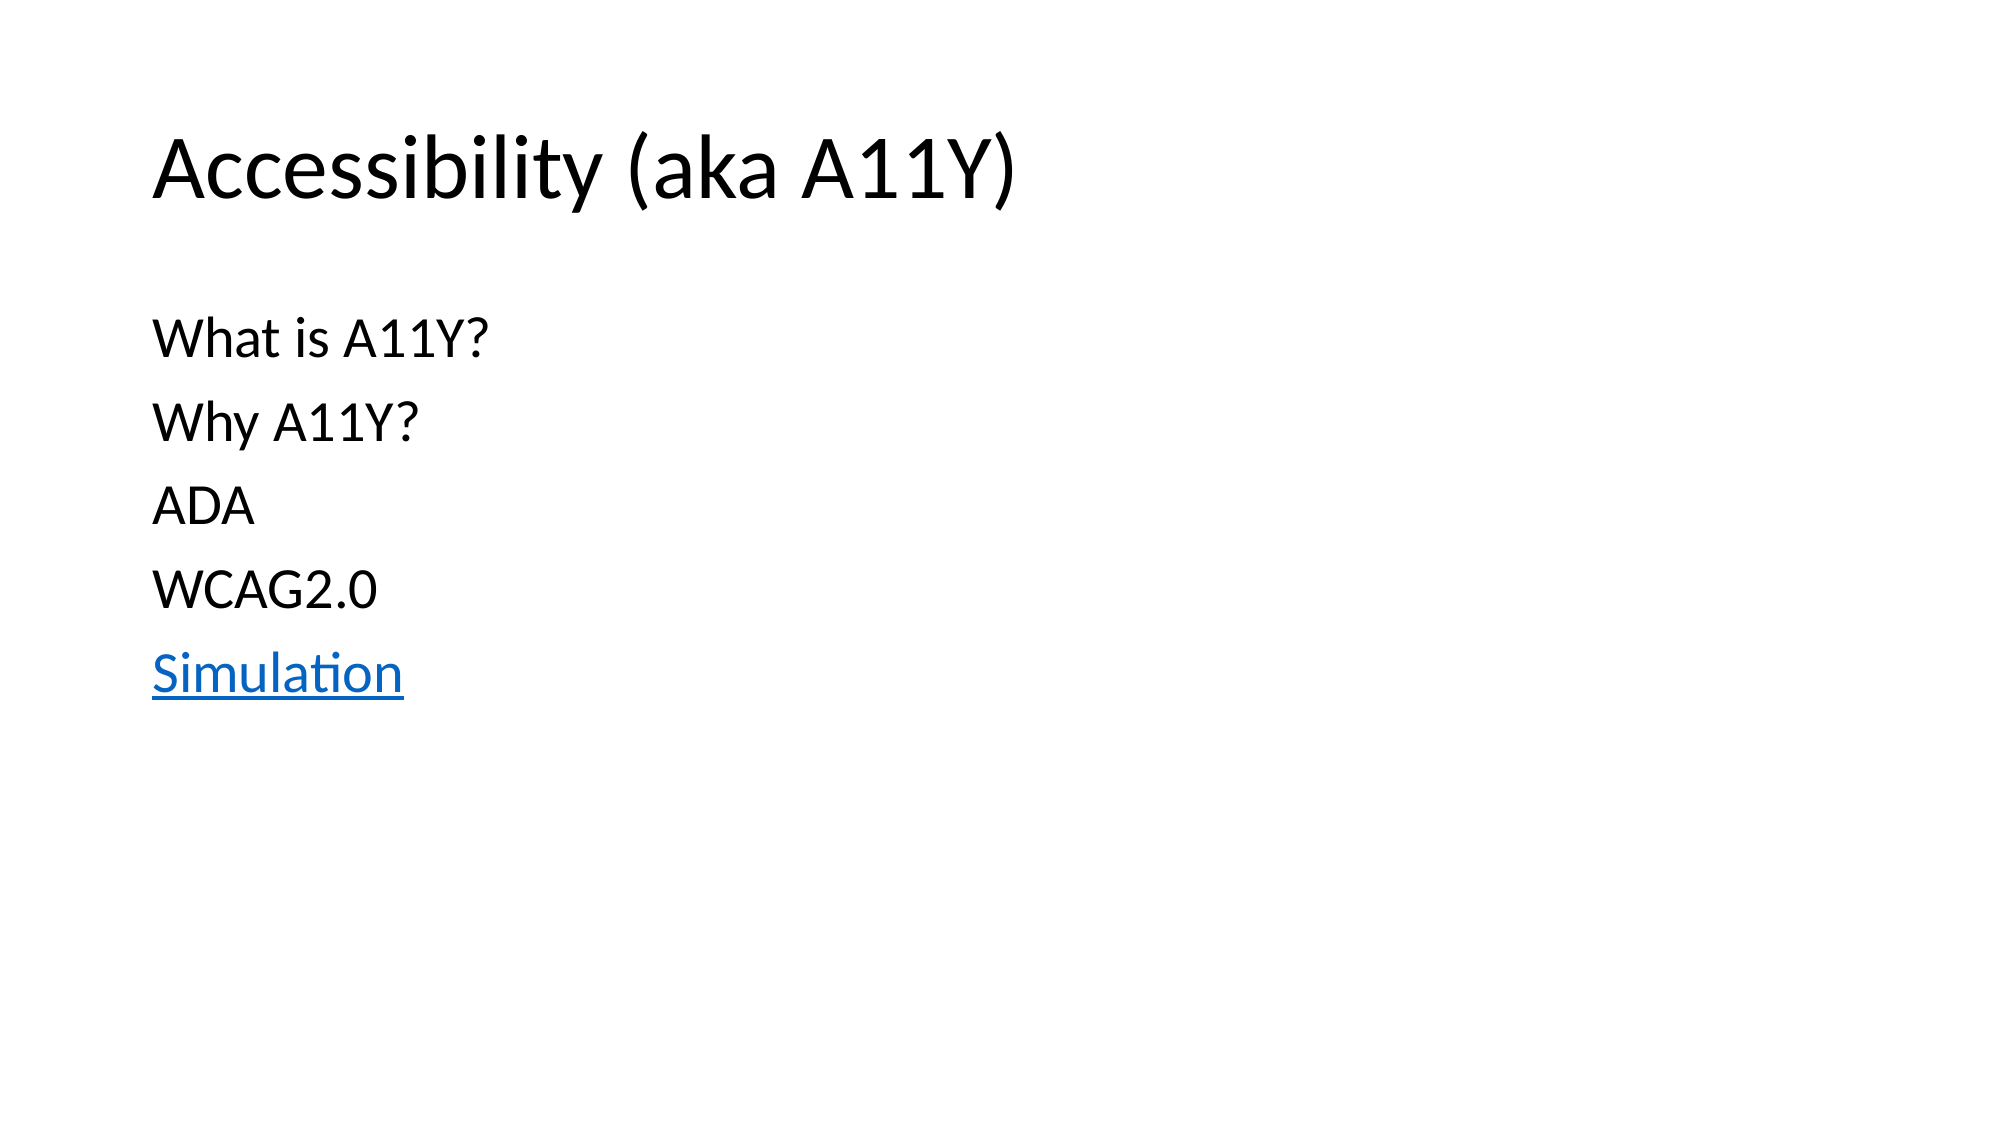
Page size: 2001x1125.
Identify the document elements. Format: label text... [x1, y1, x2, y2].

list What is A11Y? Why A11Y? ADA WCAG2.0 Simulation [137, 299, 1863, 1014]
title Accessibility (aka A11Y) [137, 59, 1863, 278]
